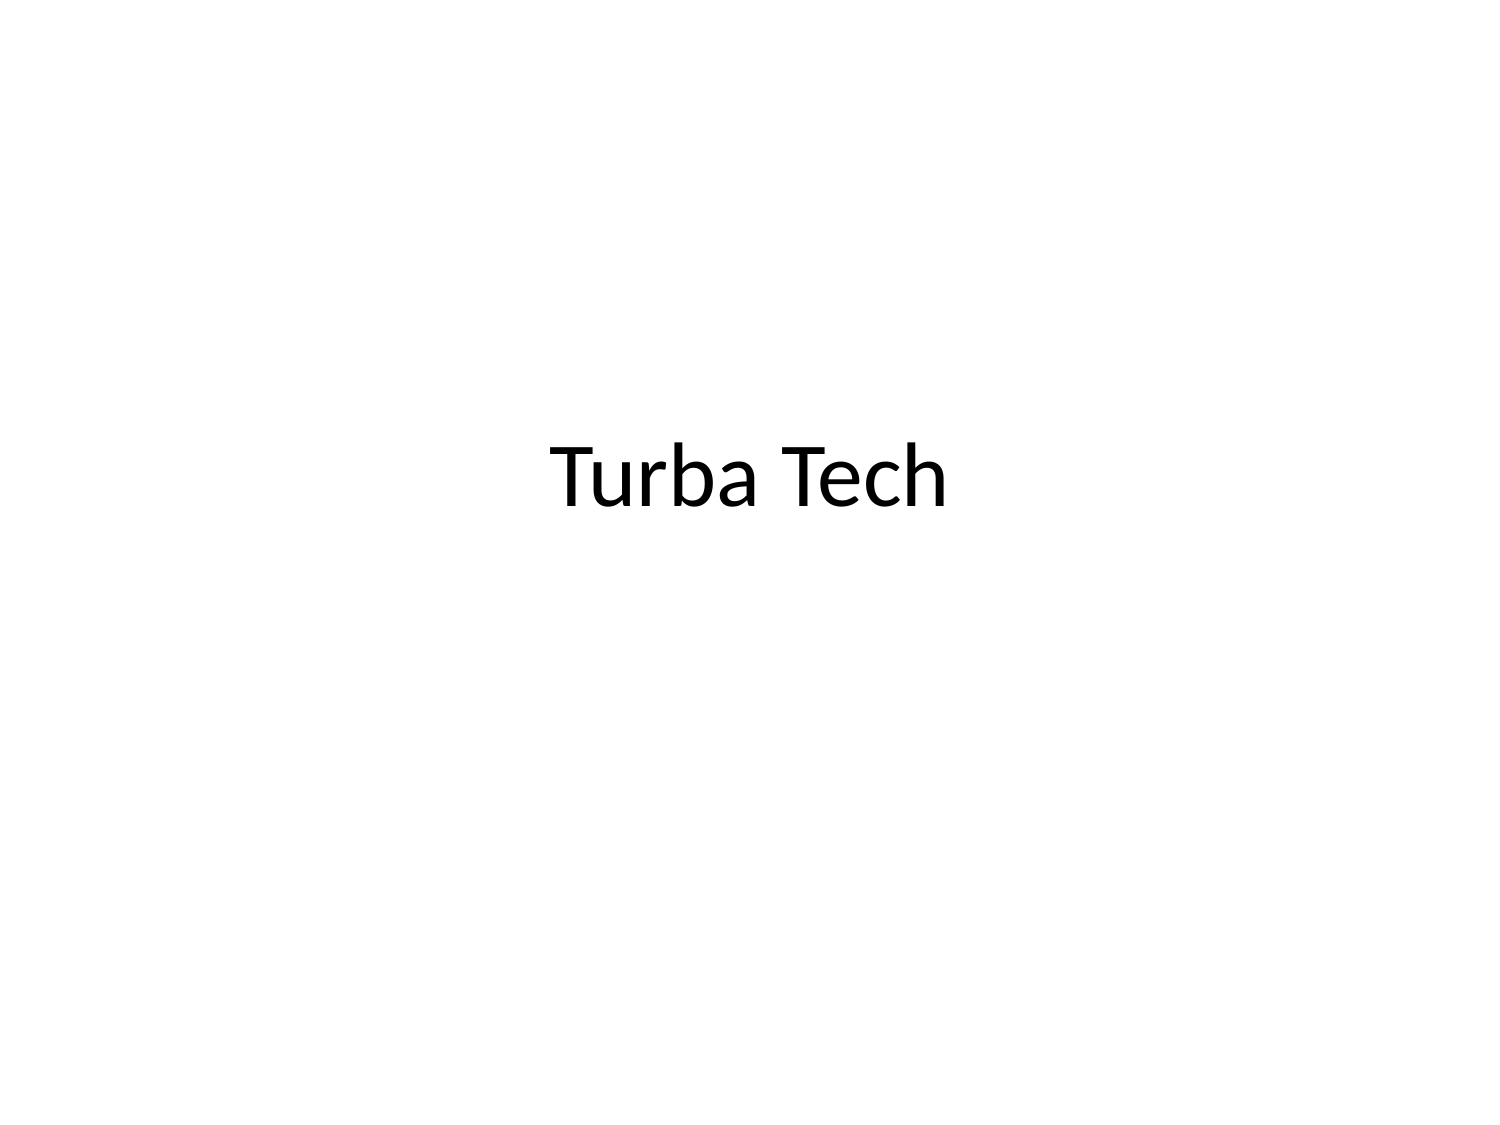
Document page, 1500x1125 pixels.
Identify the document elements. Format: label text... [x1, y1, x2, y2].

title Turba Tech [112, 349, 1388, 591]
